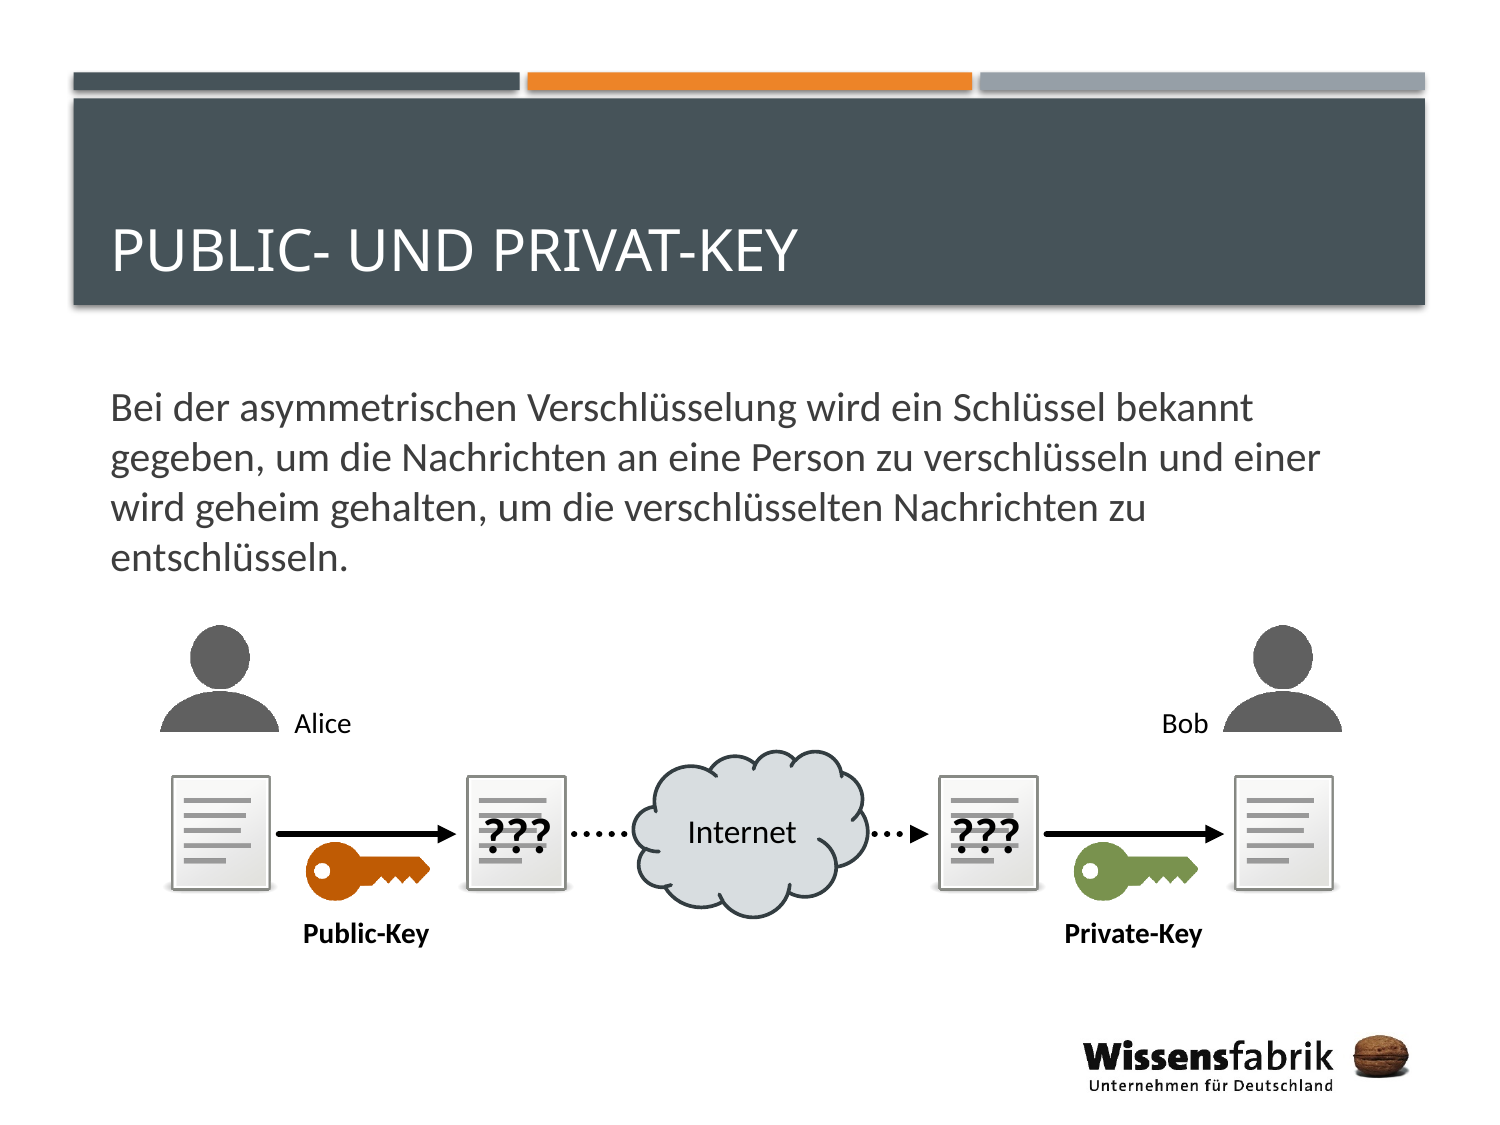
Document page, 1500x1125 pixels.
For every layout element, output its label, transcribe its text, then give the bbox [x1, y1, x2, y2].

picture [160, 625, 280, 733]
list Bei der asymmetrischen Verschlüsselung wird ein Schlüssel bekannt gegeben, um die Nachrichten an eine Person zu verschlüsseln und einer wird geheim gehalten, um die verschlüsselten Nachrichten zu entschlüsseln. [95, 365, 1406, 1019]
picture [1073, 840, 1199, 901]
text_box Alice [279, 697, 367, 747]
picture [305, 840, 431, 901]
picture [1080, 1032, 1412, 1094]
picture [455, 774, 575, 894]
picture [1223, 625, 1343, 733]
text_box Public-Key [288, 906, 445, 957]
picture [160, 774, 280, 894]
picture [928, 774, 1048, 894]
picture [1223, 774, 1343, 894]
text_box Internet [636, 845, 868, 920]
text_box Bob [1146, 697, 1224, 747]
title Public- und Privat-Key [95, 112, 1406, 291]
text_box Private-Key [1049, 906, 1218, 957]
text_box Internet [631, 749, 870, 831]
